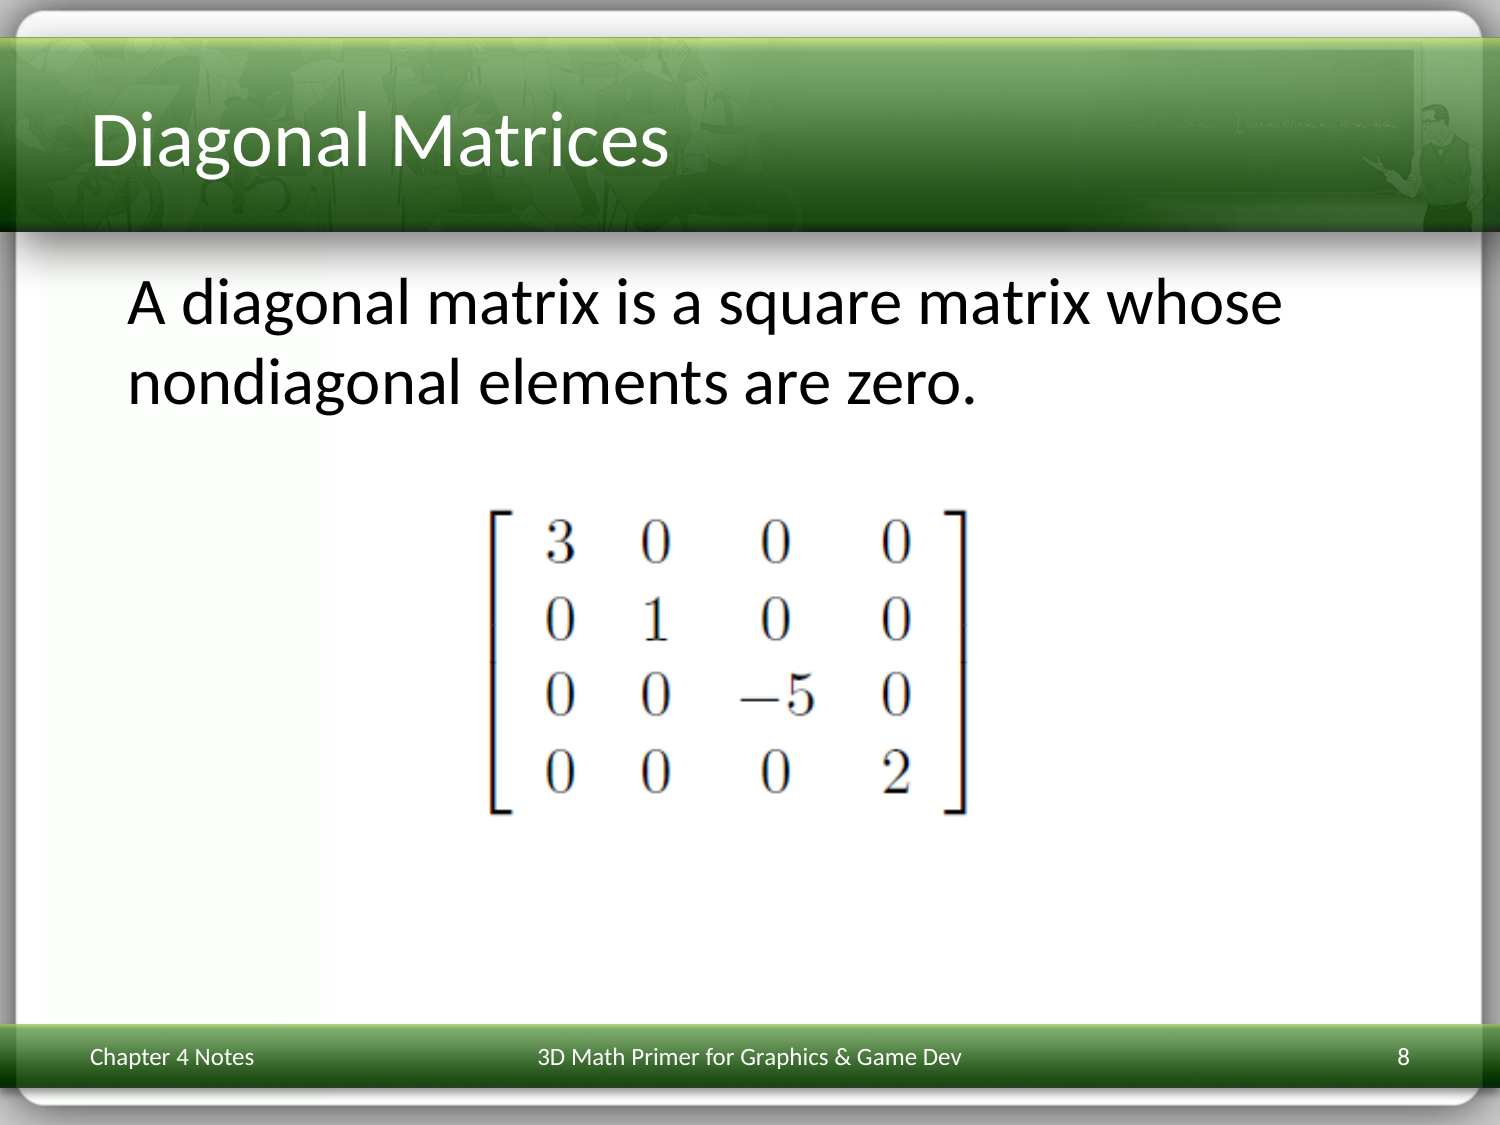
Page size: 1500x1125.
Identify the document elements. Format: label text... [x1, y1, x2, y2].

title Diagonal Matrices [75, 37, 1188, 233]
list A diagonal matrix is a square matrix whose nondiagonal elements are zero. [112, 249, 1388, 450]
slide_number 8 [1074, 1025, 1425, 1085]
slide_number Chapter 4 Notes [75, 1025, 425, 1085]
picture [0, 0, 1500, 1125]
footer 3D Math Primer for Graphics & Game Dev [512, 1025, 988, 1085]
